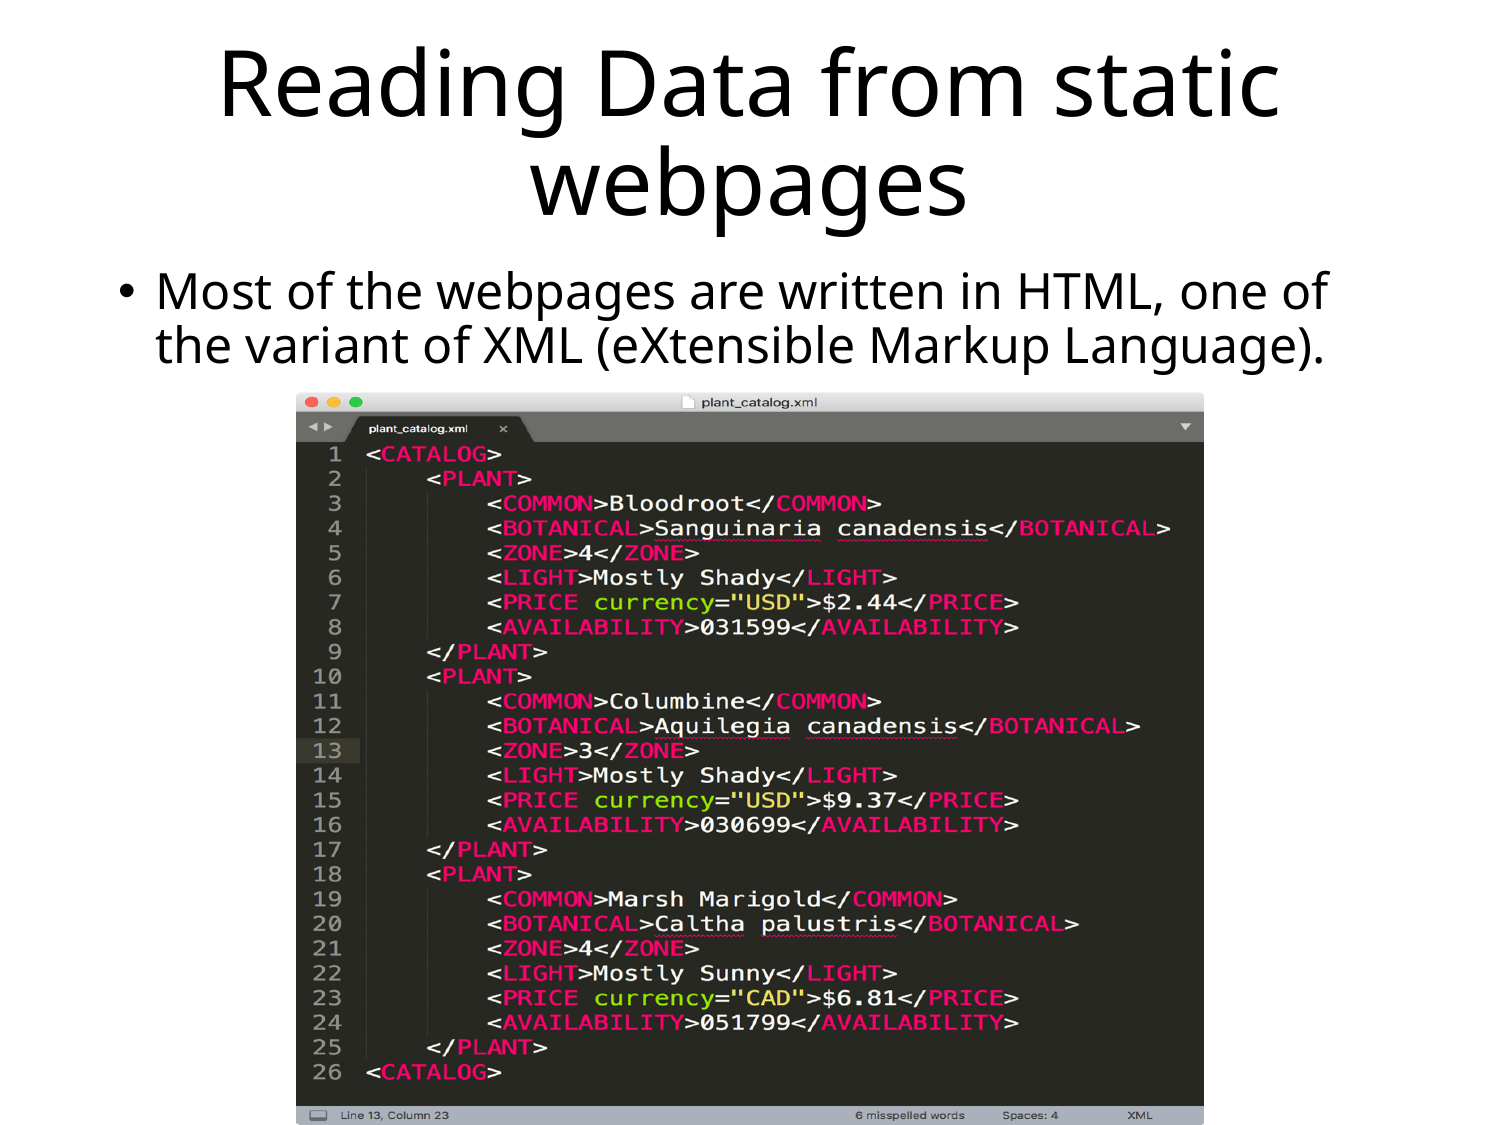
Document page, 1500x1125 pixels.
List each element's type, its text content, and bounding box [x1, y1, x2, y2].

list Most of the webpages are written in HTML, one of the variant of XML (eXtensible Markup Language). [103, 259, 1397, 1014]
picture [296, 392, 1204, 1125]
title Reading Data from static webpages [103, 27, 1397, 246]
